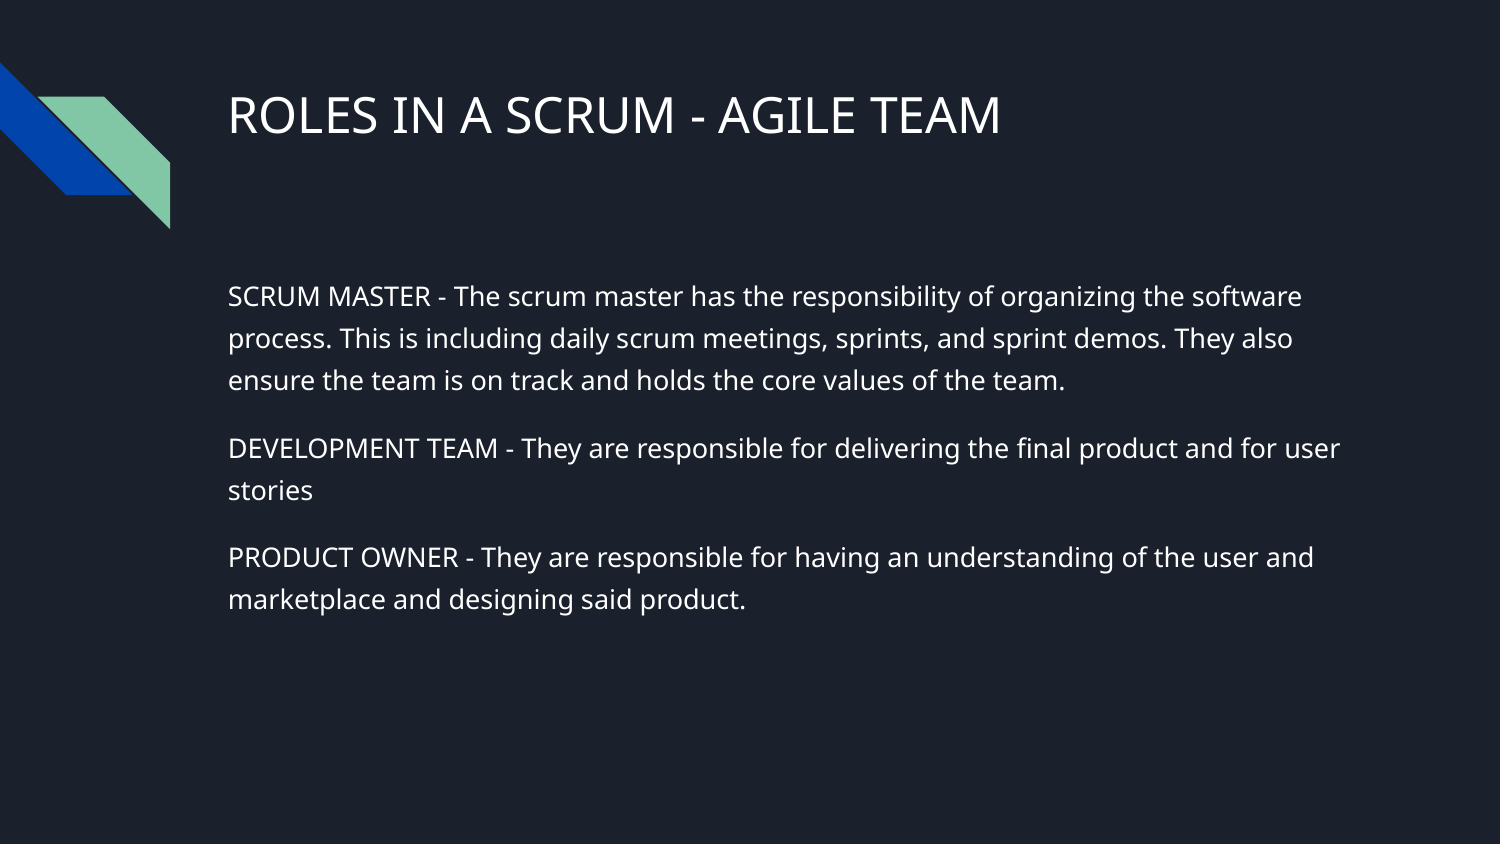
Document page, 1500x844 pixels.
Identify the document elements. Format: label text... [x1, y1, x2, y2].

title ROLES IN A SCRUM - AGILE TEAM [212, 64, 1368, 215]
list SCRUM MASTER - The scrum master has the responsibility of organizing the software process. This is including daily scrum meetings, sprints, and sprint demos. They also ensure the team is on track and holds the core values of the team. DEVELOPMENT TEAM - They are responsible for delivering the final product and for user stories PRODUCT OWNER - They are responsible for having an understanding of the user and marketplace and designing said product. [212, 257, 1368, 735]
